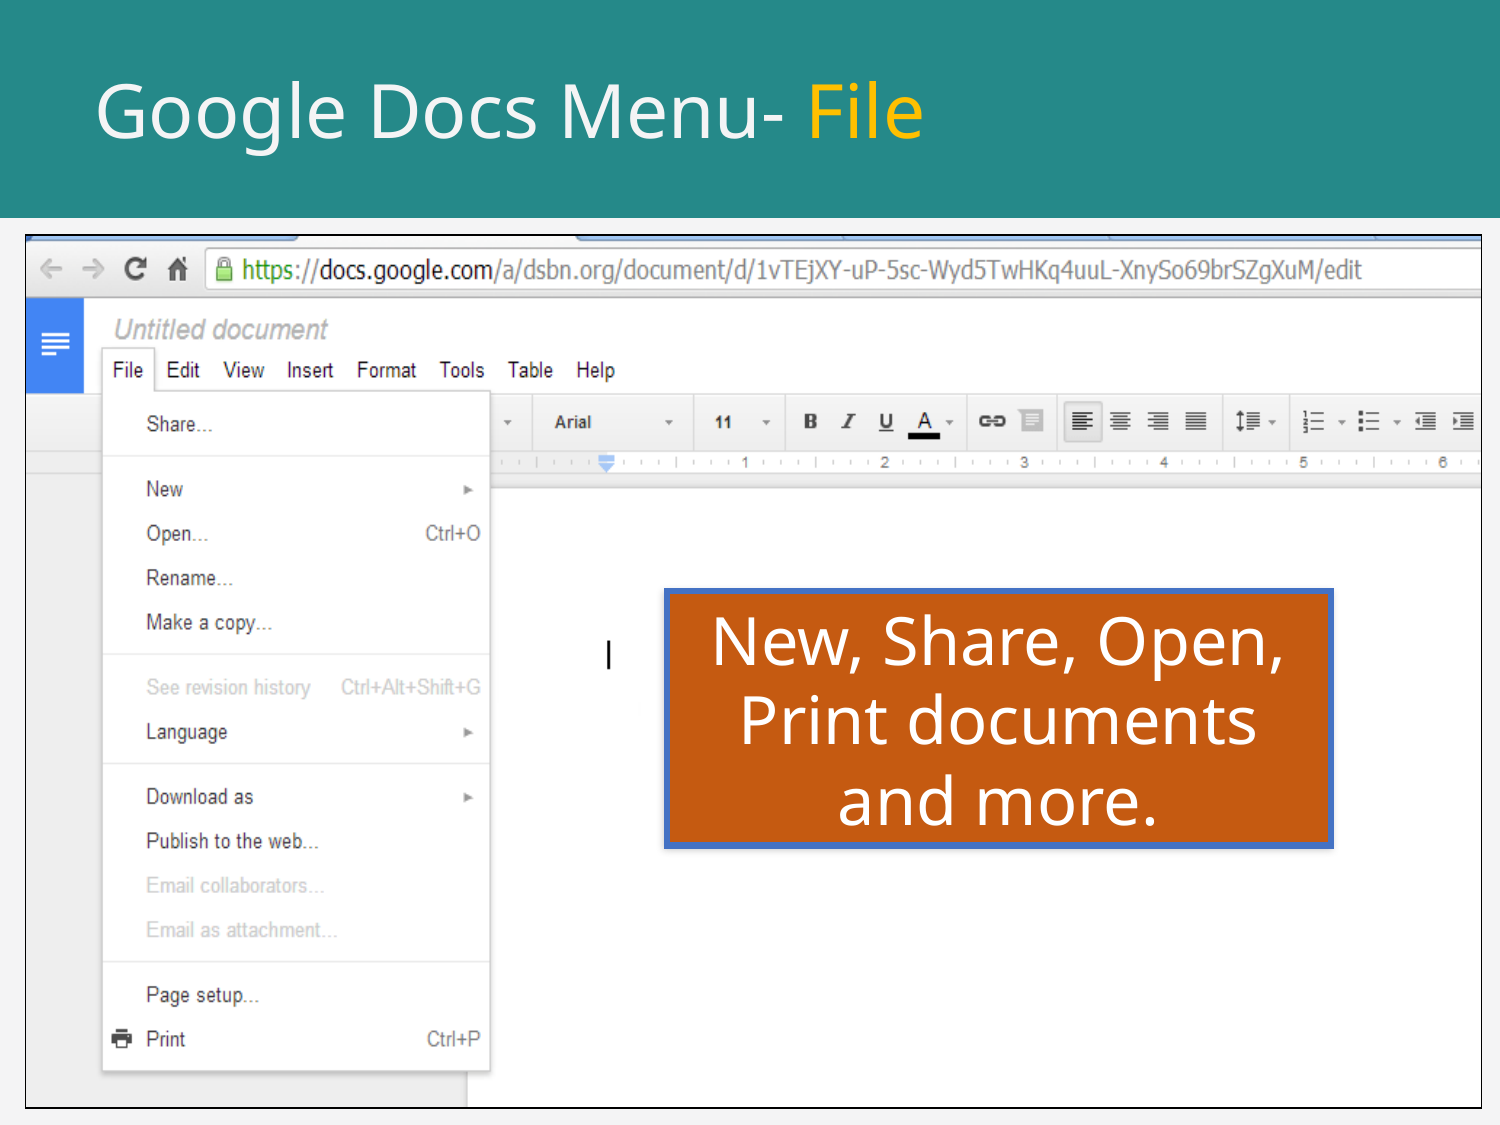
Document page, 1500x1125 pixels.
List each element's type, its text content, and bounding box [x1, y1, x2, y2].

title Google Docs Menu- File [79, 0, 1500, 218]
picture [26, 235, 1481, 1108]
